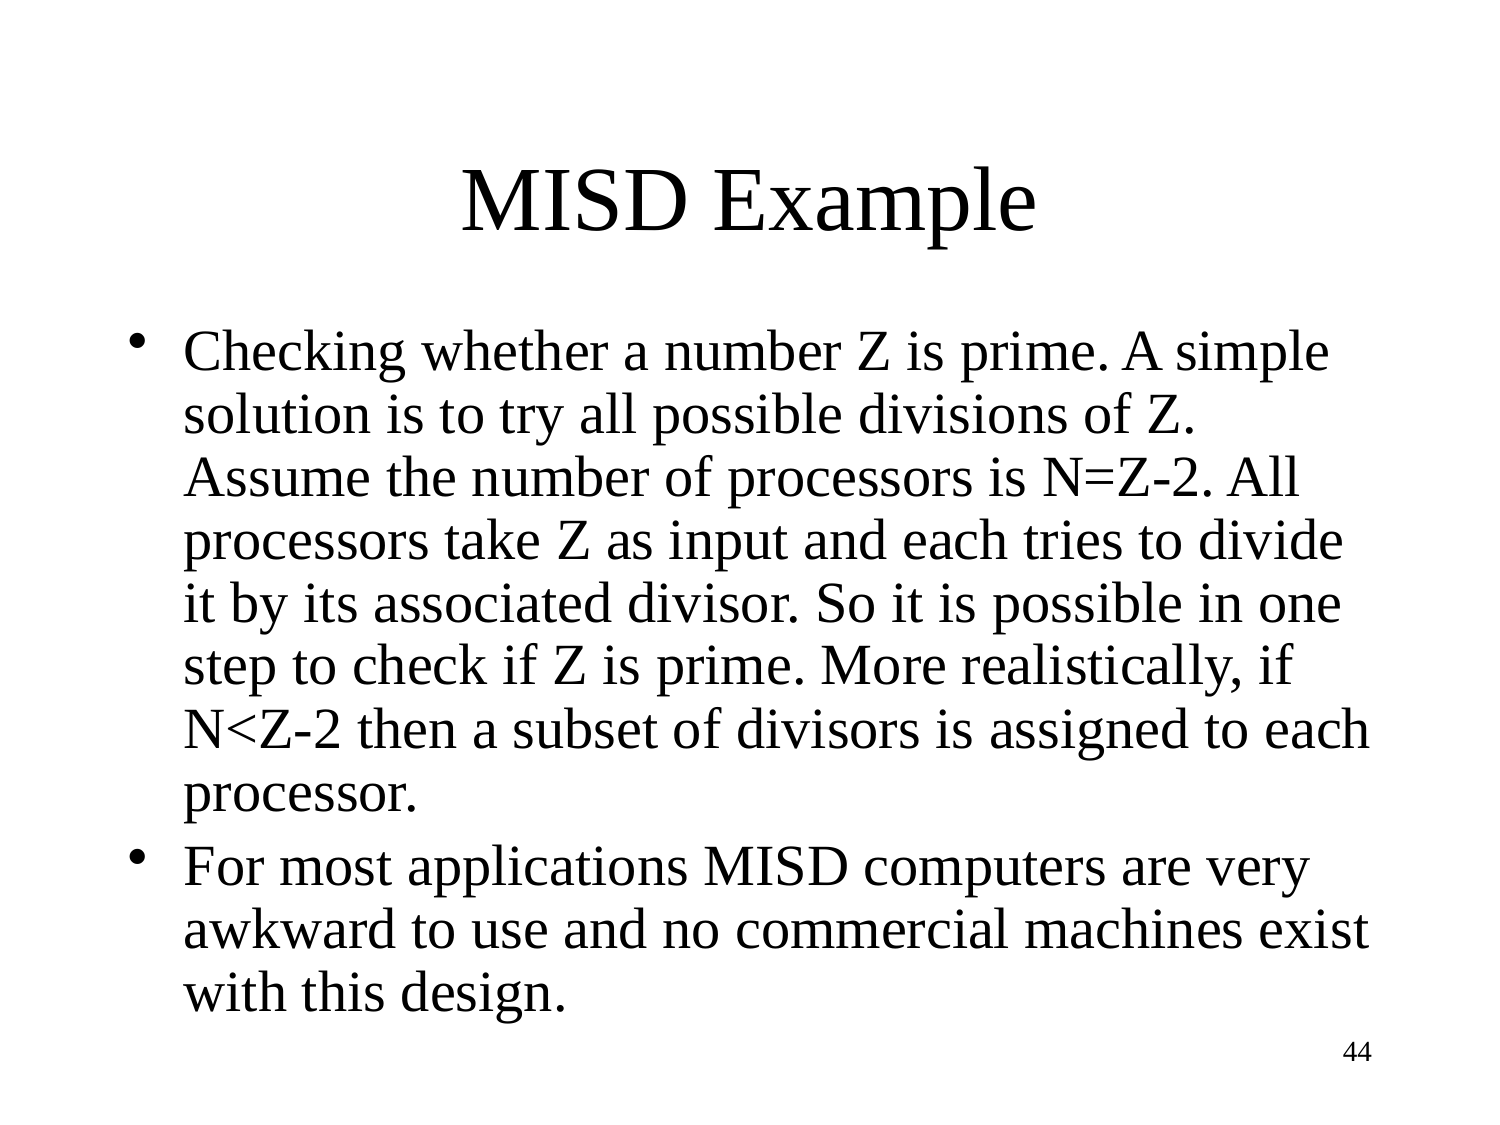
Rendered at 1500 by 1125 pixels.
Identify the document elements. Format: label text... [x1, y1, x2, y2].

slide_number 44 [1074, 1024, 1388, 1101]
title MISD Example [112, 99, 1388, 288]
list Checking whether a number Z is prime. A simple solution is to try all possible divisions of Z. Assume the number of processors is N=Z-2. All processors take Z as input and each tries to divide it by its associated divisor. So it is possible in one step to check if Z is prime. More realistically, if N<Z-2 then a subset of divisors is assigned to each processor. For most applications MISD computers are very awkward to use and no commercial machines exist with this design. [112, 312, 1388, 988]
